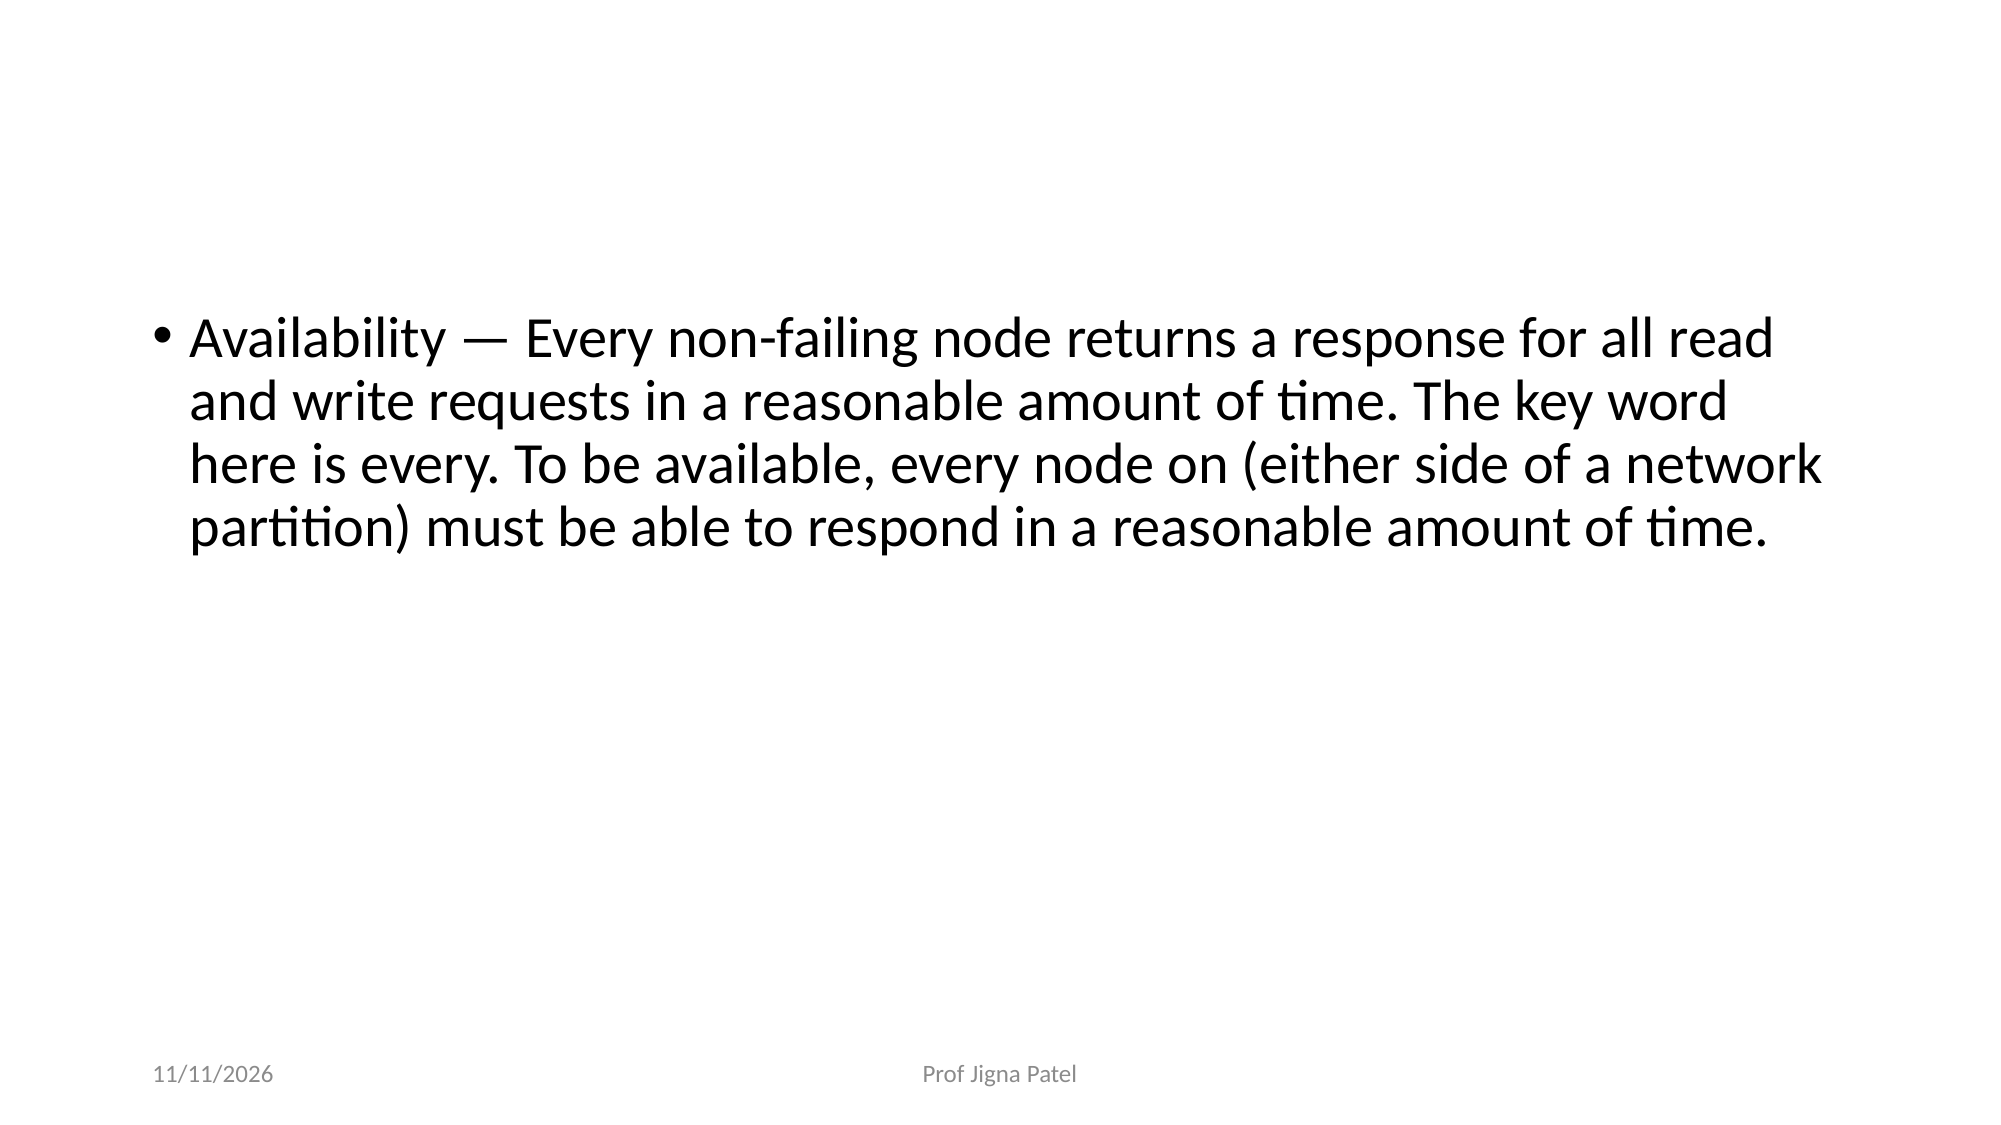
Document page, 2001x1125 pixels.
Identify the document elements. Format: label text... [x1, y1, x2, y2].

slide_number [137, 1042, 588, 1103]
footer Prof Jigna Patel [662, 1042, 1338, 1103]
list Availability — Every non-failing node returns a response for all read and write requests in a reasonable amount of time. The key word here is every. To be available, every node on (either side of a network partition) must be able to respond in a reasonable amount of time. [137, 299, 1863, 1014]
